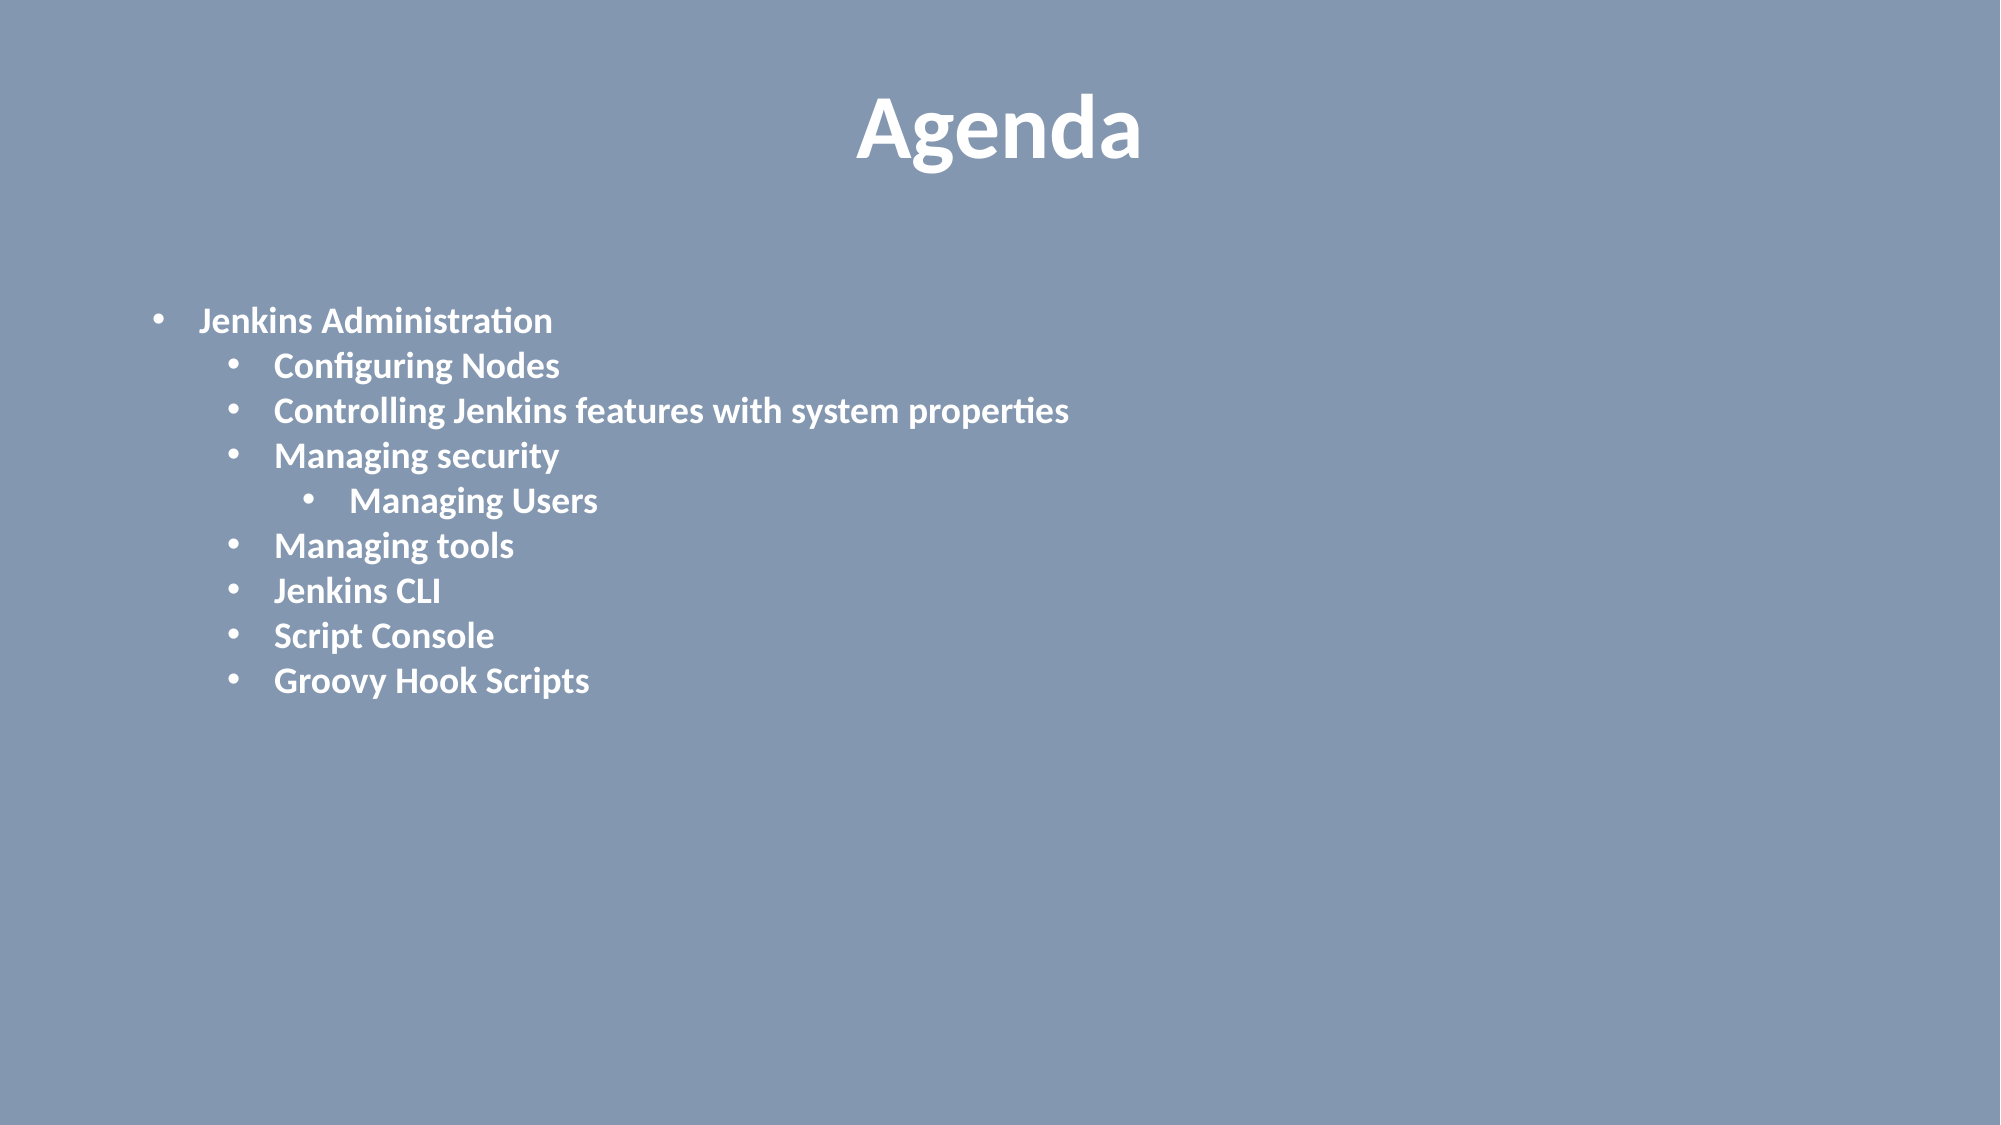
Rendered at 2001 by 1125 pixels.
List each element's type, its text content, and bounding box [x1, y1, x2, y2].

title Agenda [137, 59, 1863, 199]
text_box Jenkins Administration Configuring Nodes Controlling Jenkins features with system properties Managing security Managing Users Managing tools Jenkins CLI Script Console Groovy Hook Scripts [137, 243, 1879, 708]
